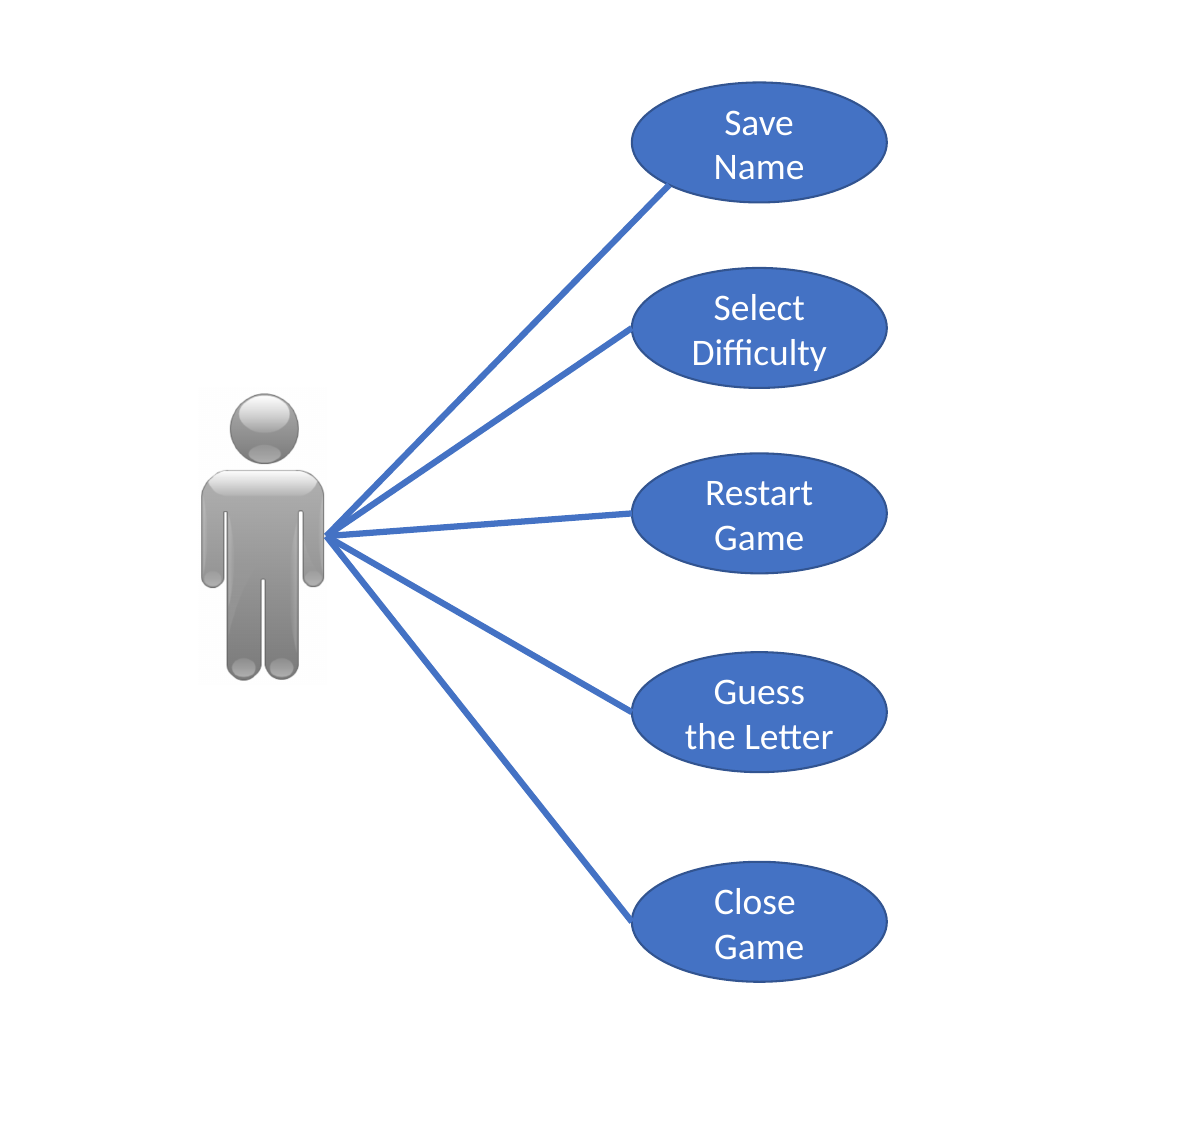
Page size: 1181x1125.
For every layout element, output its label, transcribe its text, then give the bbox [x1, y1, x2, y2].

text_box Close Game [630, 860, 888, 983]
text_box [326, 536, 632, 922]
text_box Select Difficulty [670, 266, 888, 389]
text_box Guess the Letter [632, 651, 888, 774]
picture [198, 387, 326, 685]
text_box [326, 184, 670, 537]
text_box Save Name [630, 81, 888, 204]
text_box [326, 513, 632, 536]
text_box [326, 327, 632, 513]
text_box Restart Game [640, 452, 888, 575]
